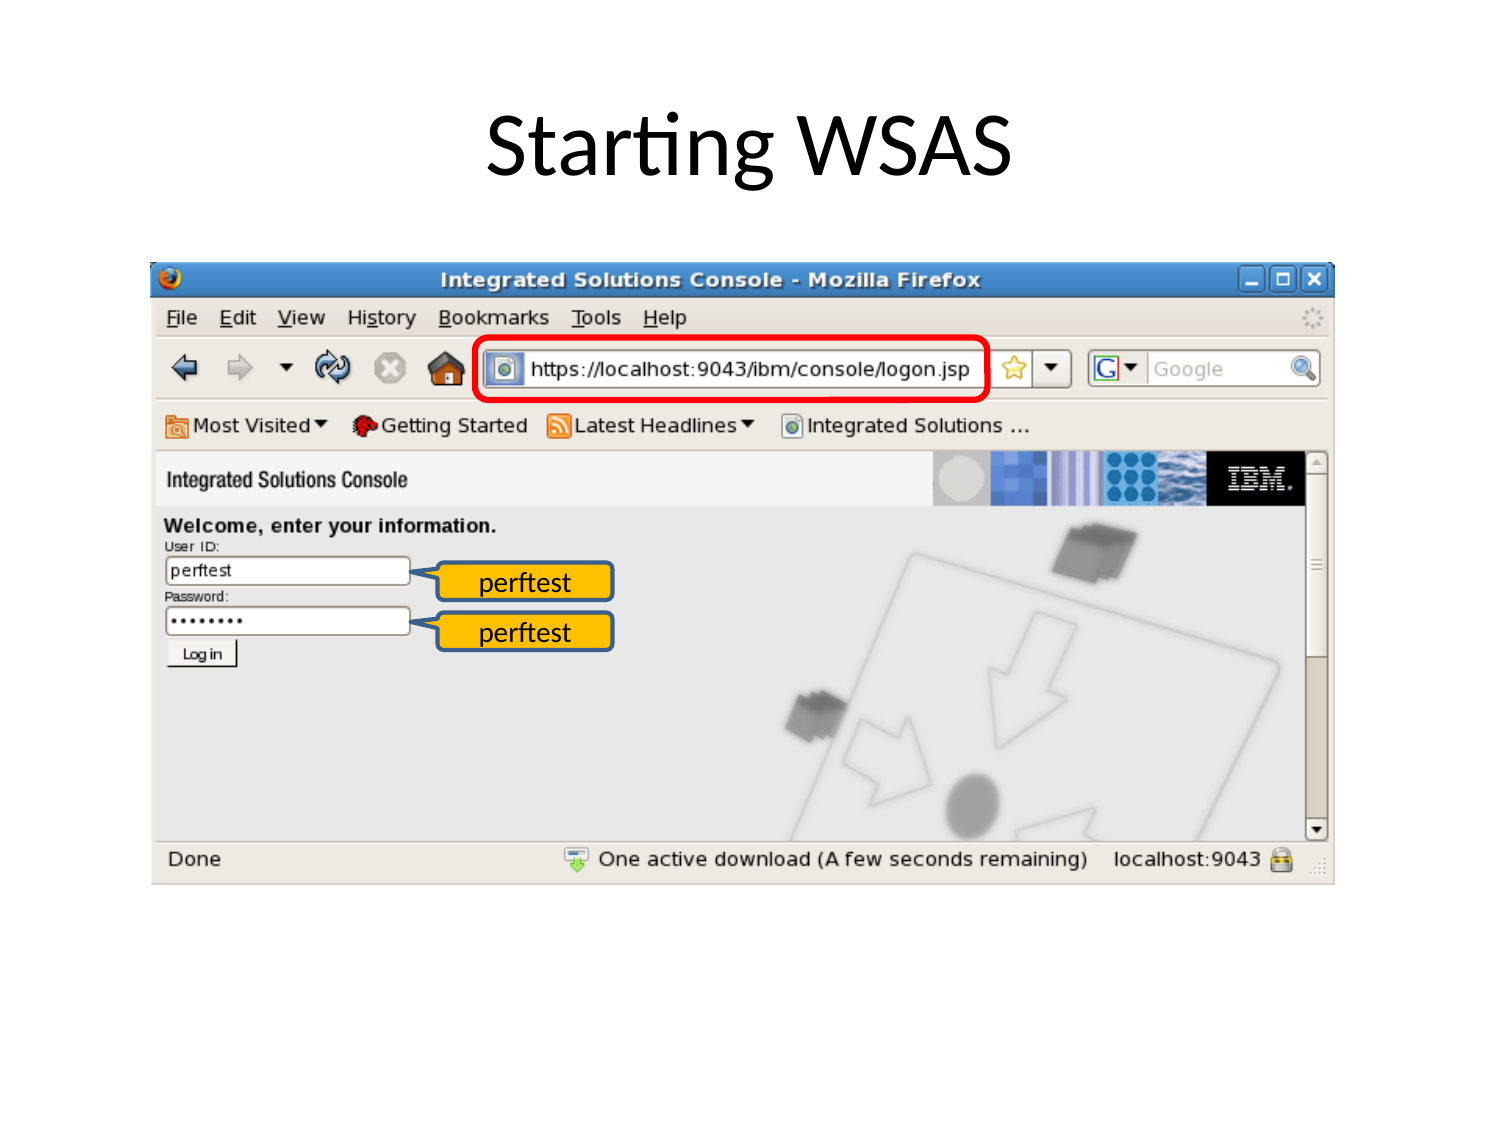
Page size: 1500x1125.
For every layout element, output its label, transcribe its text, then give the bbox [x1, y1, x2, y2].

title Starting WSAS [75, 45, 1425, 233]
picture [149, 262, 1335, 885]
